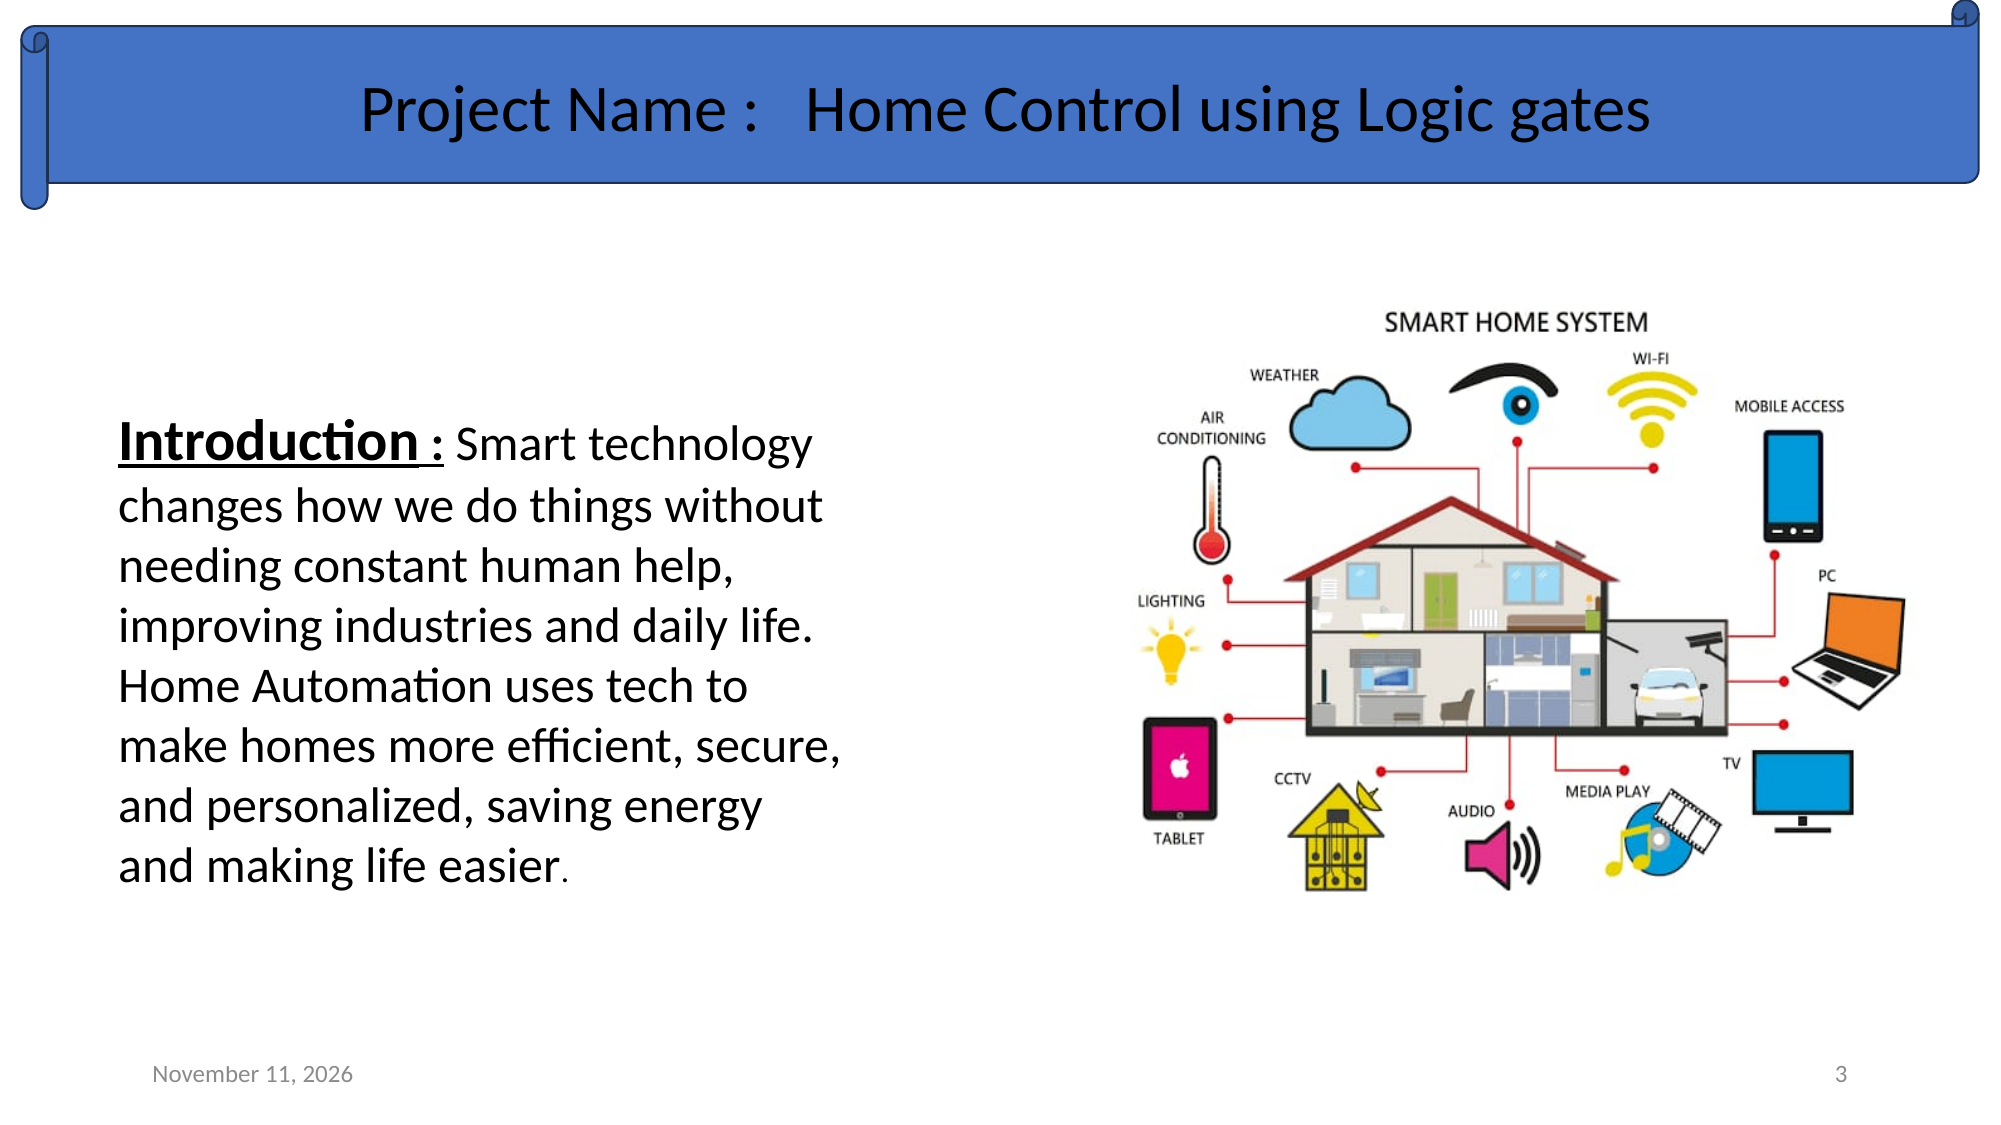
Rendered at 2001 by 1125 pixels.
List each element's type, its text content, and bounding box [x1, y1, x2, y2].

text_box Project Name : Home Control using Logic gates [20, 0, 1980, 210]
picture [1111, 286, 1938, 915]
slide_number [137, 1042, 588, 1103]
slide_number 3 [1412, 1042, 1863, 1103]
text_box Introduction : Smart technology changes how we do things without needing constant human help, improving industries and daily life. Home Automation uses tech to make homes more efficient, secure, and personalized, saving energy and making life easier. [61, 227, 906, 1067]
